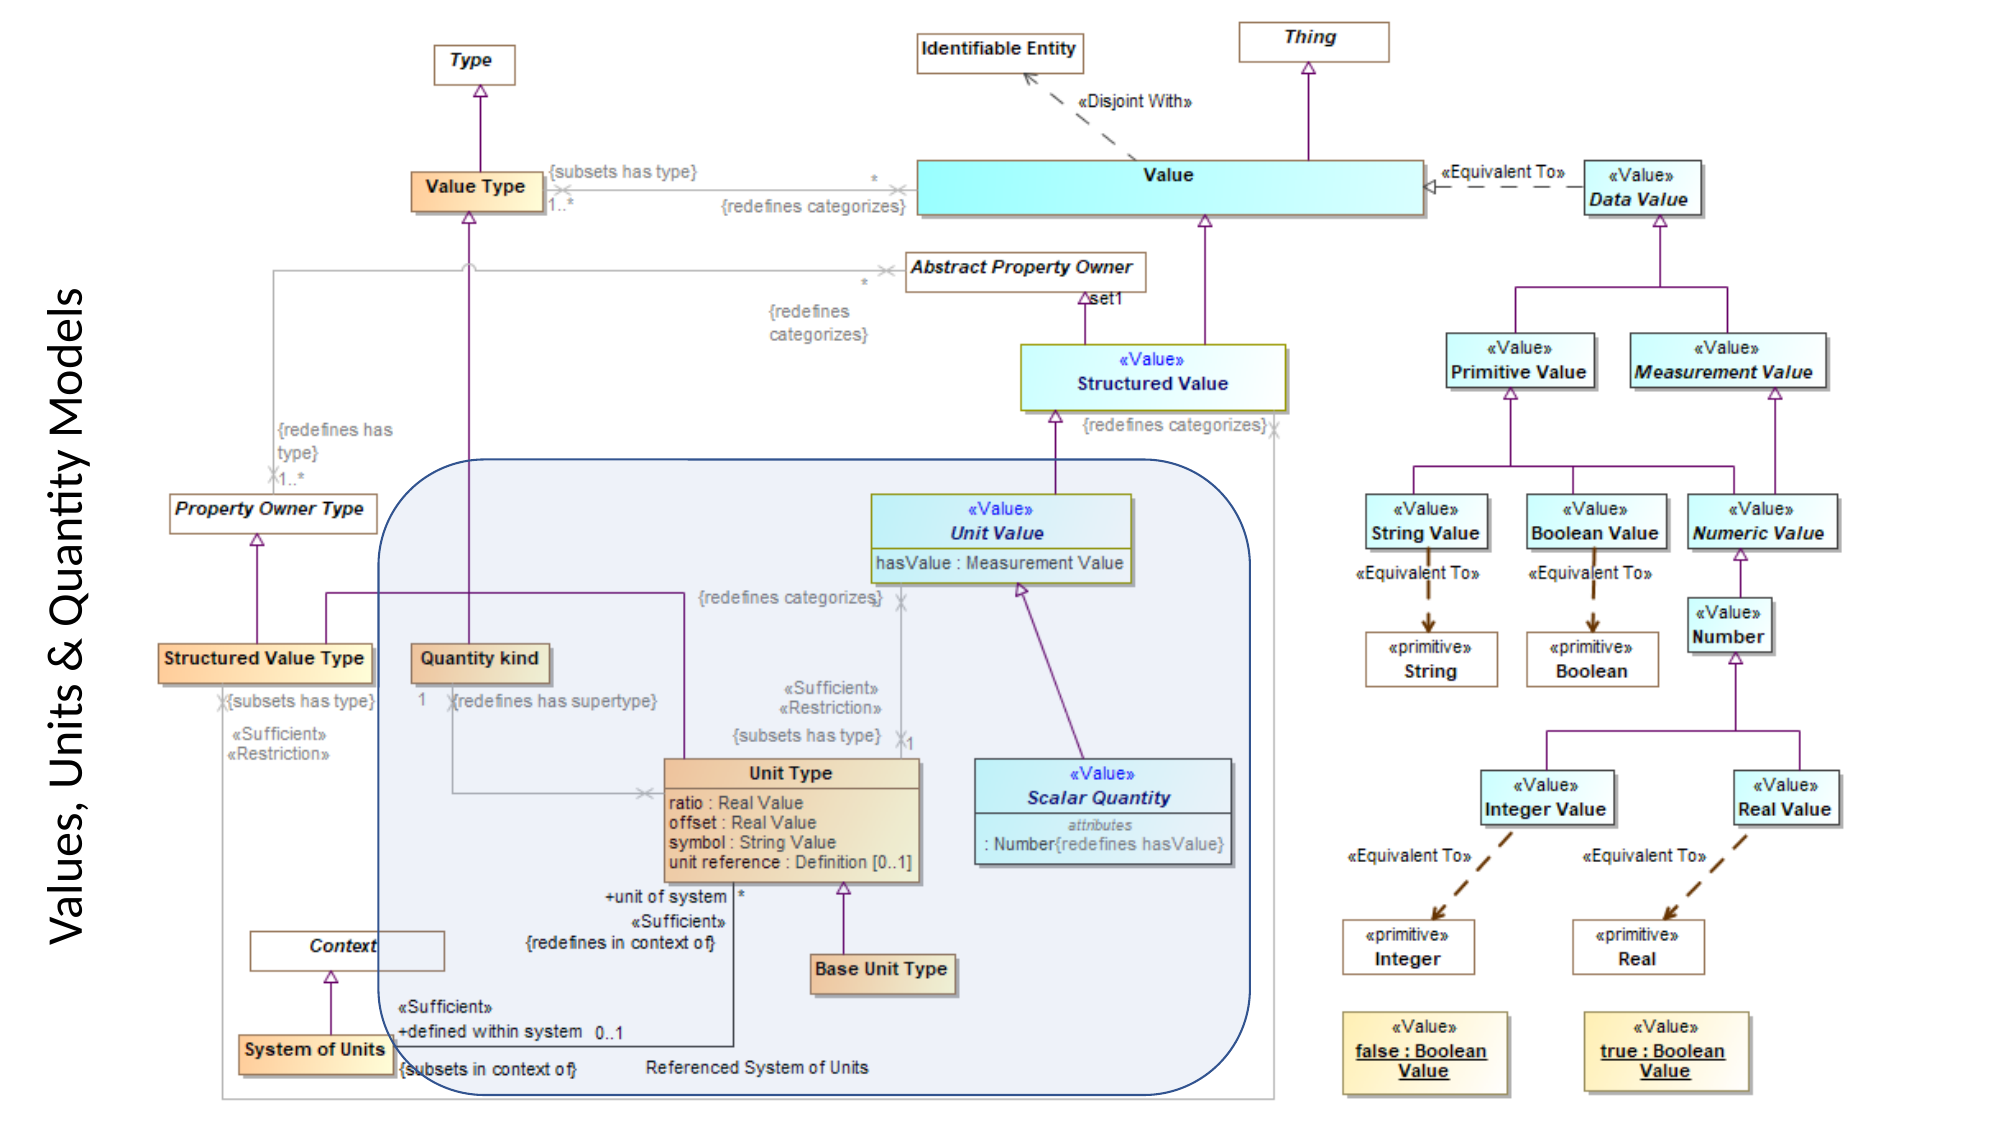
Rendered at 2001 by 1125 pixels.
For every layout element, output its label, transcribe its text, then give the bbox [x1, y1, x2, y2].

picture [135, 0, 1865, 1125]
text_box Values, Units & Quantity Models [24, 272, 100, 960]
